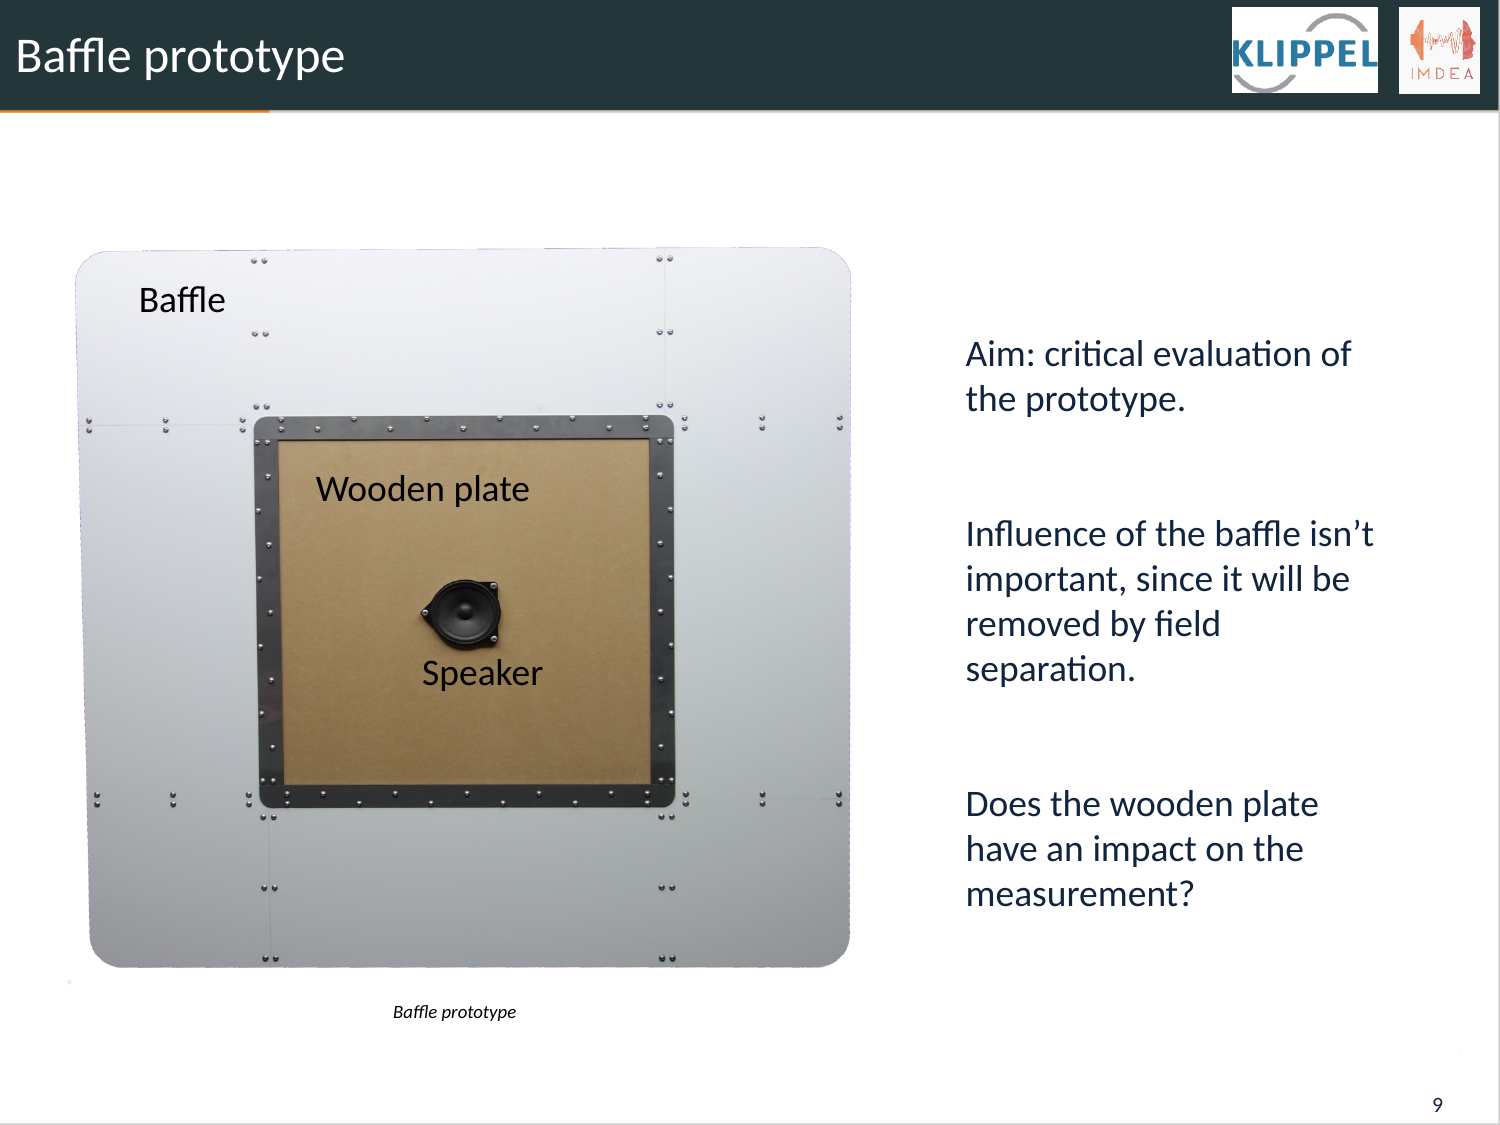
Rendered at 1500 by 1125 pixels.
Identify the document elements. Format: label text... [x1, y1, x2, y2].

picture [0, 0, 1500, 1125]
title Baffle prototype [0, 0, 934, 105]
text_box Aim: critical evaluation of the prototype. Influence of the baffle isn’t important, since it will be removed by field separation. Does the wooden plate have an impact on the measurement? [950, 231, 1412, 922]
